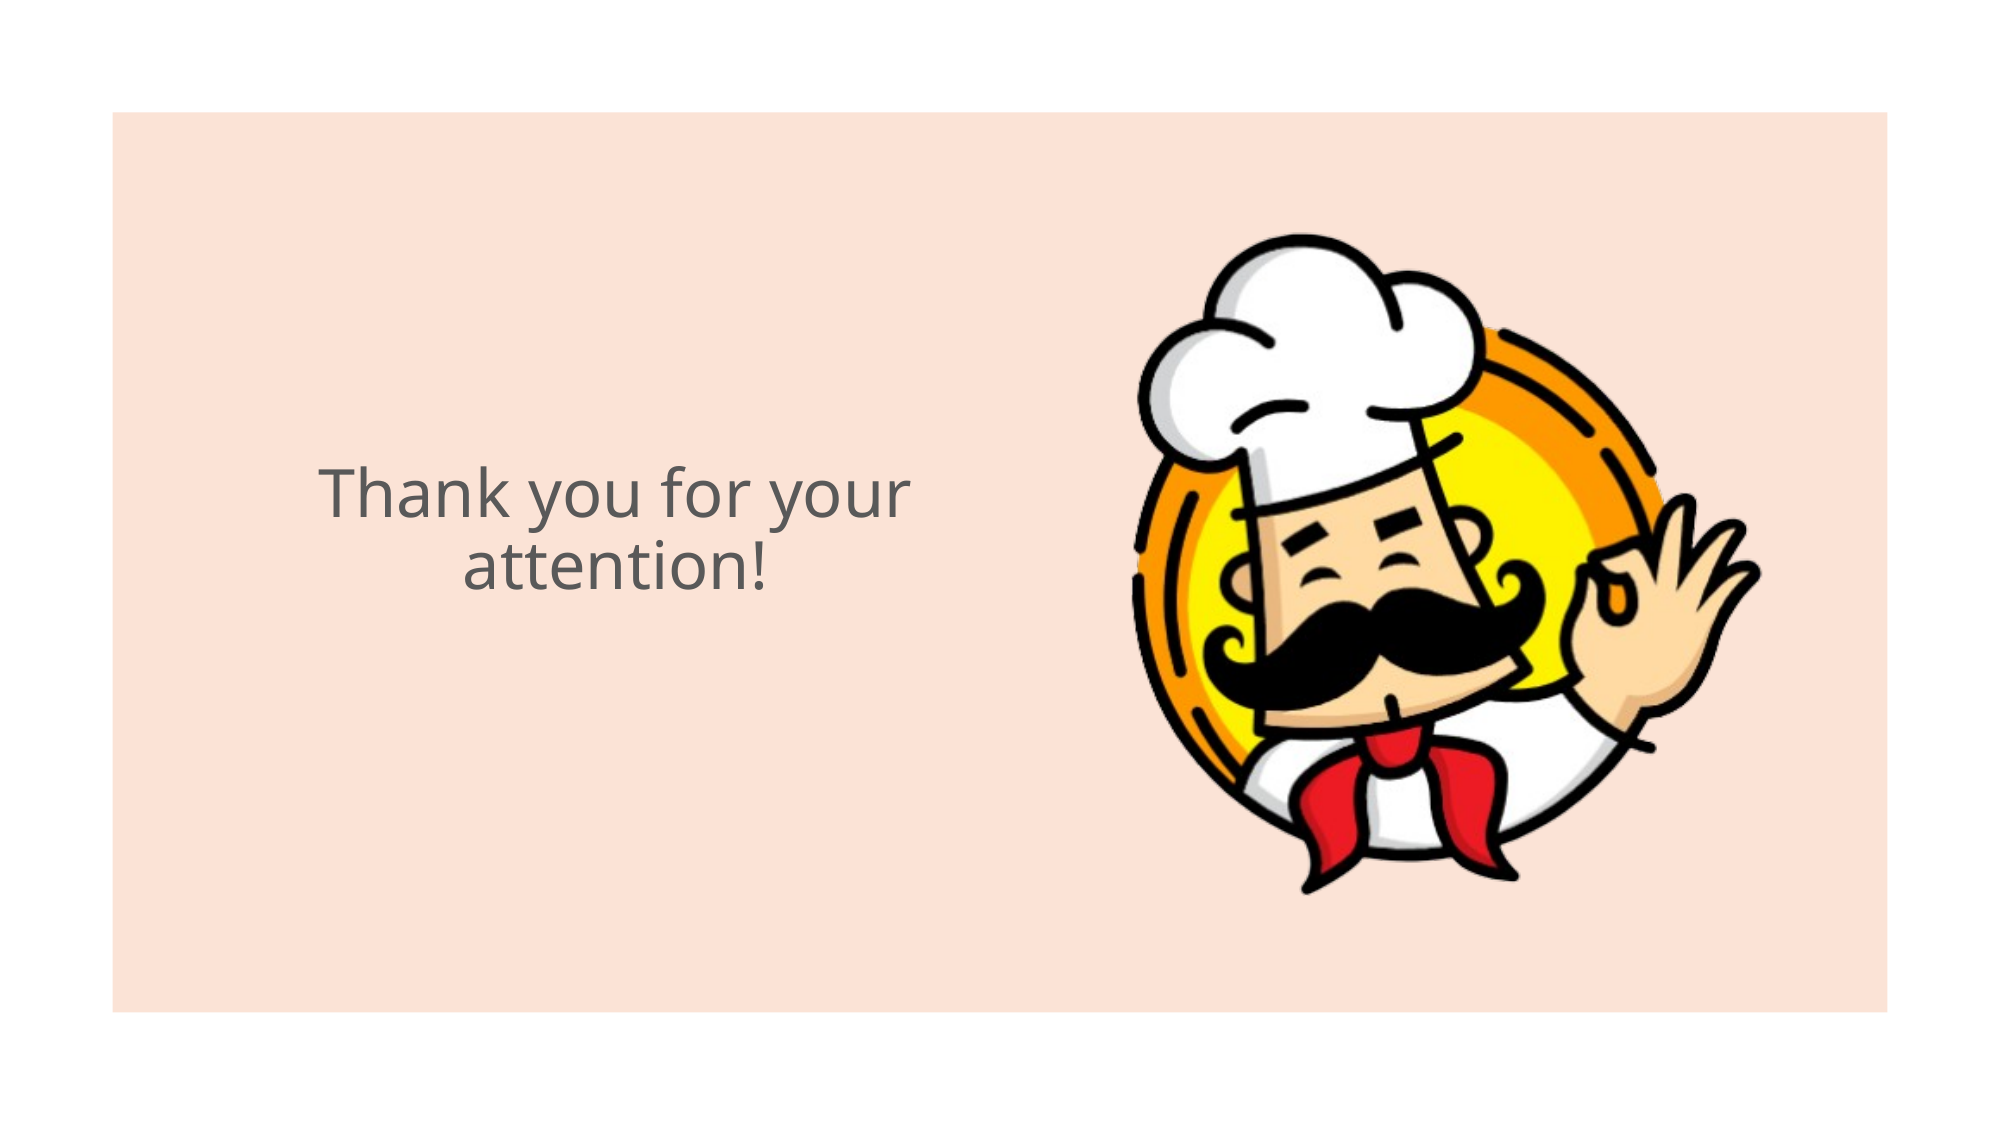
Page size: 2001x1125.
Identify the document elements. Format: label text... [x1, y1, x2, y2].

title Thank you for your attention! [241, 226, 990, 612]
text_box [0, 0, 2000, 1125]
picture [1129, 225, 1765, 899]
text_box [111, 111, 1889, 1014]
